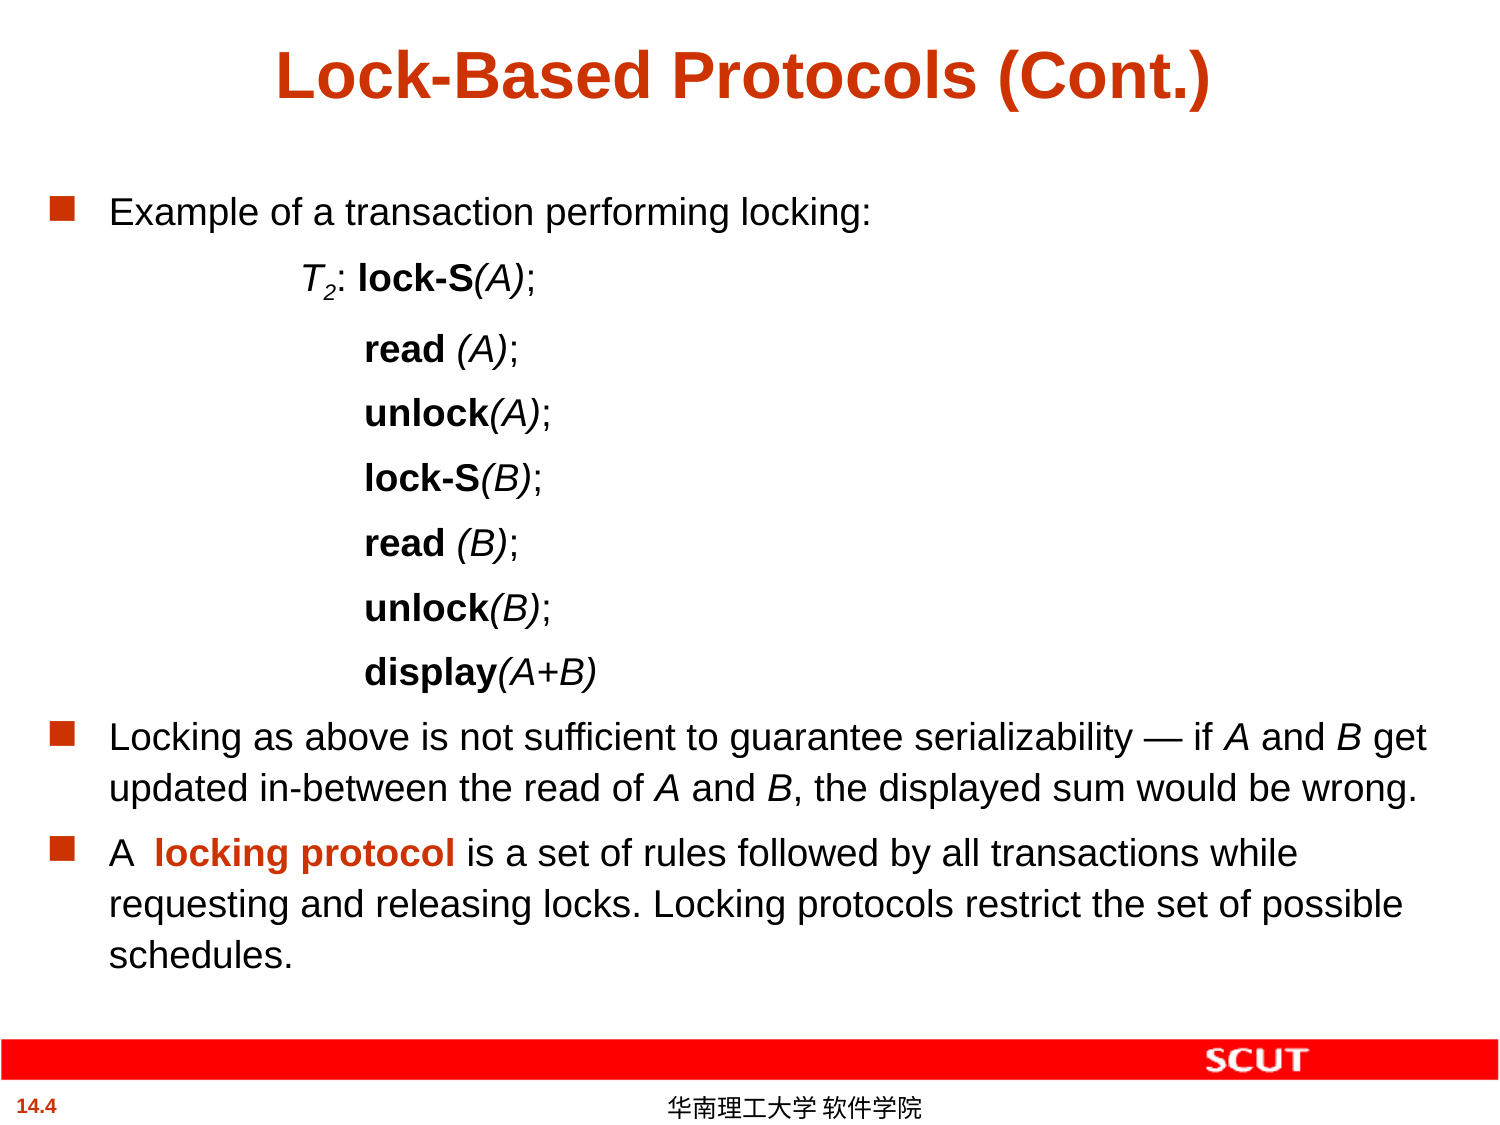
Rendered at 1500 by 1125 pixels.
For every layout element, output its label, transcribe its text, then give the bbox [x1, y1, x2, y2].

picture [0, 1038, 1500, 1083]
list Example of a transaction performing locking: T2: lock-S(A); read (A); unlock(A); lock-S(B); read (B); unlock(B); display(A+B) Locking as above is not sufficient to guarantee serializability — if A and B get updated in-between the read of A and B, the displayed sum would be wrong. A locking protocol is a set of rules followed by all transactions while requesting and releasing locks. Locking protocols restrict the set of possible schedules. [37, 174, 1450, 1038]
title Lock-Based Protocols (Cont.) [37, 18, 1452, 120]
